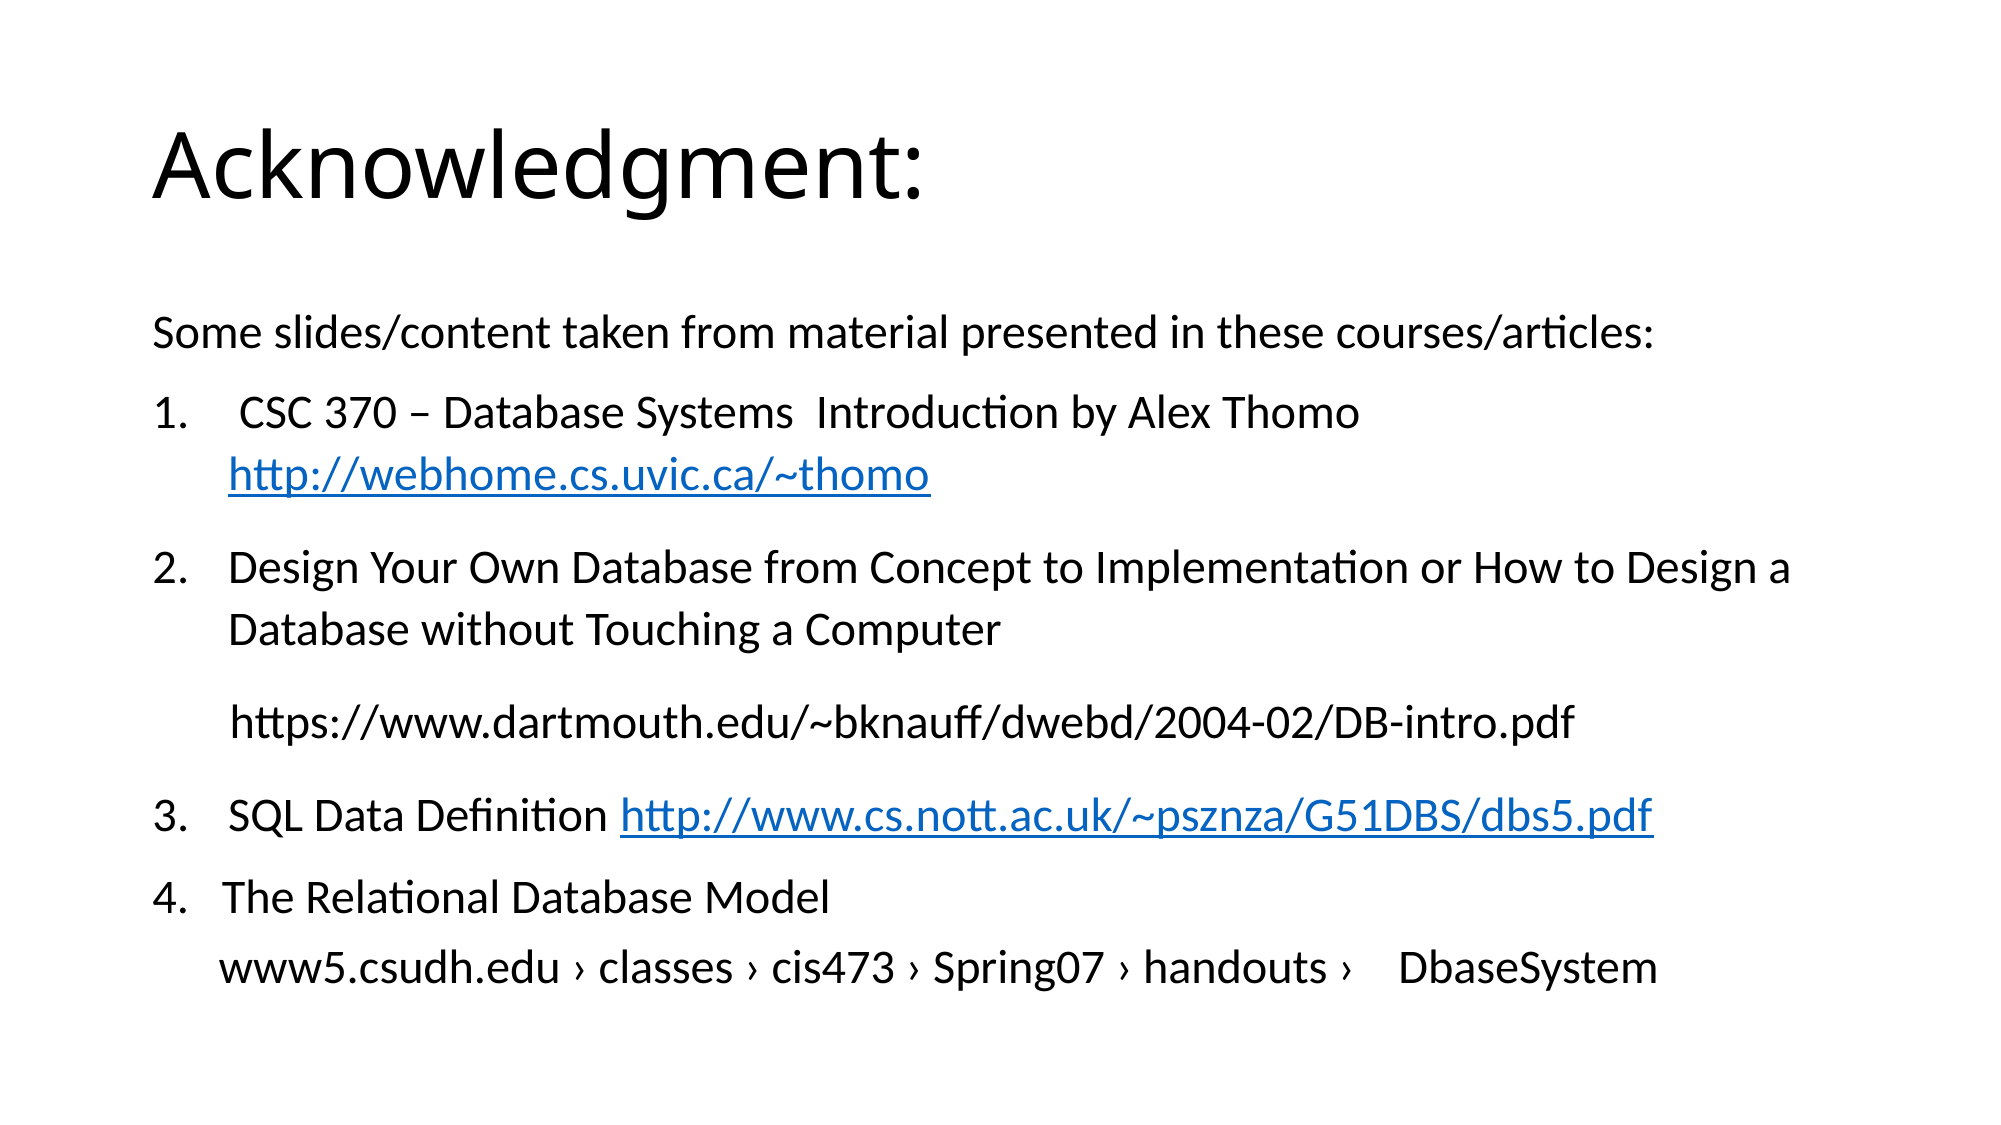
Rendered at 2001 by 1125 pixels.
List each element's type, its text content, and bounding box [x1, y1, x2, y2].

title Acknowledgment: [137, 59, 1863, 278]
list Some slides/content taken from material presented in these courses/articles: CSC 370 – Database Systems Introduction by Alex Thomo http://webhome.cs.uvic.ca/~thomo Design Your Own Database from Concept to Implementation or How to Design a Database without Touching a Computer https://www.dartmouth.edu/~bknauff/dwebd/2004-02/DB-intro.pdf SQL Data Definition http://www.cs.nott.ac.uk/~psznza/G51DBS/dbs5.pdf 4. The Relational Database Model www5.csudh.edu › classes › cis473 › Spring07 › handouts › DbaseSystem [137, 299, 1863, 1014]
